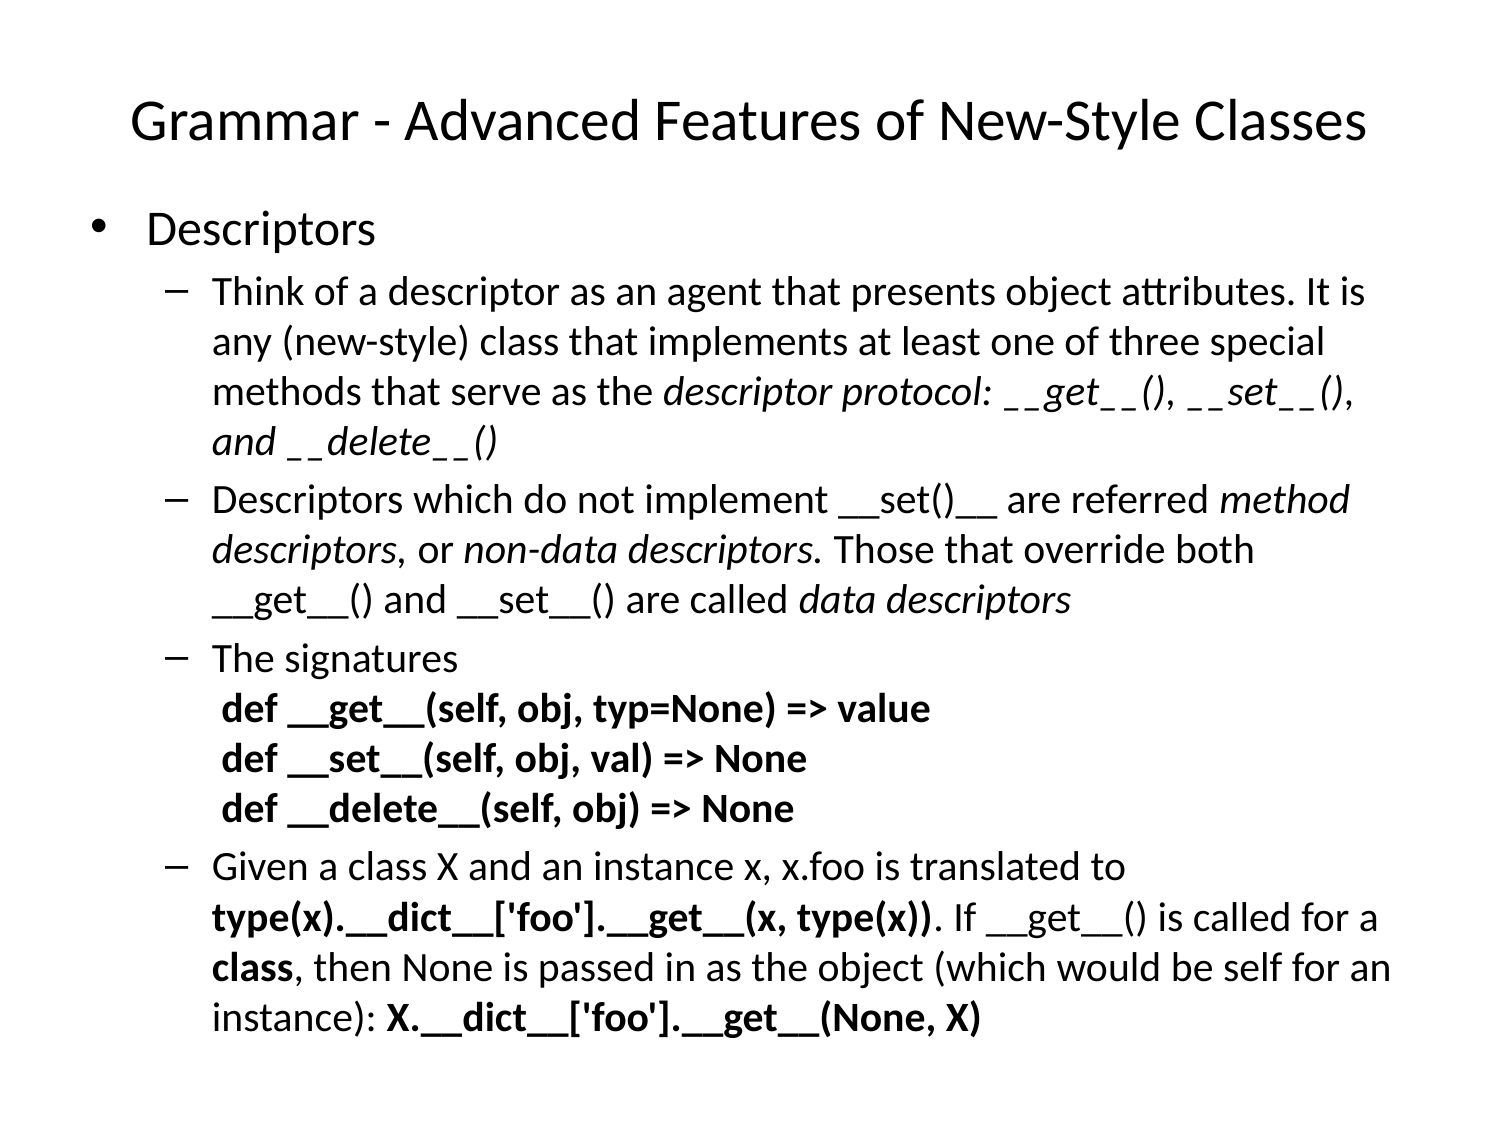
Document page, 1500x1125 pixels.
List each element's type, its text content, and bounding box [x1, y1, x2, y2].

title Grammar - Advanced Features of New-Style Classes [75, 45, 1425, 187]
list Descriptors Think of a descriptor as an agent that presents object attributes. It is any (new-style) class that implements at least one of three special methods that serve as the descriptor protocol: __get__(), __set__(), and __delete__() Descriptors which do not implement __set()__ are referred method descriptors, or non-data descriptors. Those that override both __get__() and __set__() are called data descriptors The signatures def __get__(self, obj, typ=None) => value def __set__(self, obj, val) => None def __delete__(self, obj) => None Given a class X and an instance x, x.foo is translated to type(x).__dict__['foo'].__get__(x, type(x)). If __get__() is called for a class, then None is passed in as the object (which would be self for an instance): X.__dict__['foo'].__get__(None, X) [75, 187, 1425, 1100]
